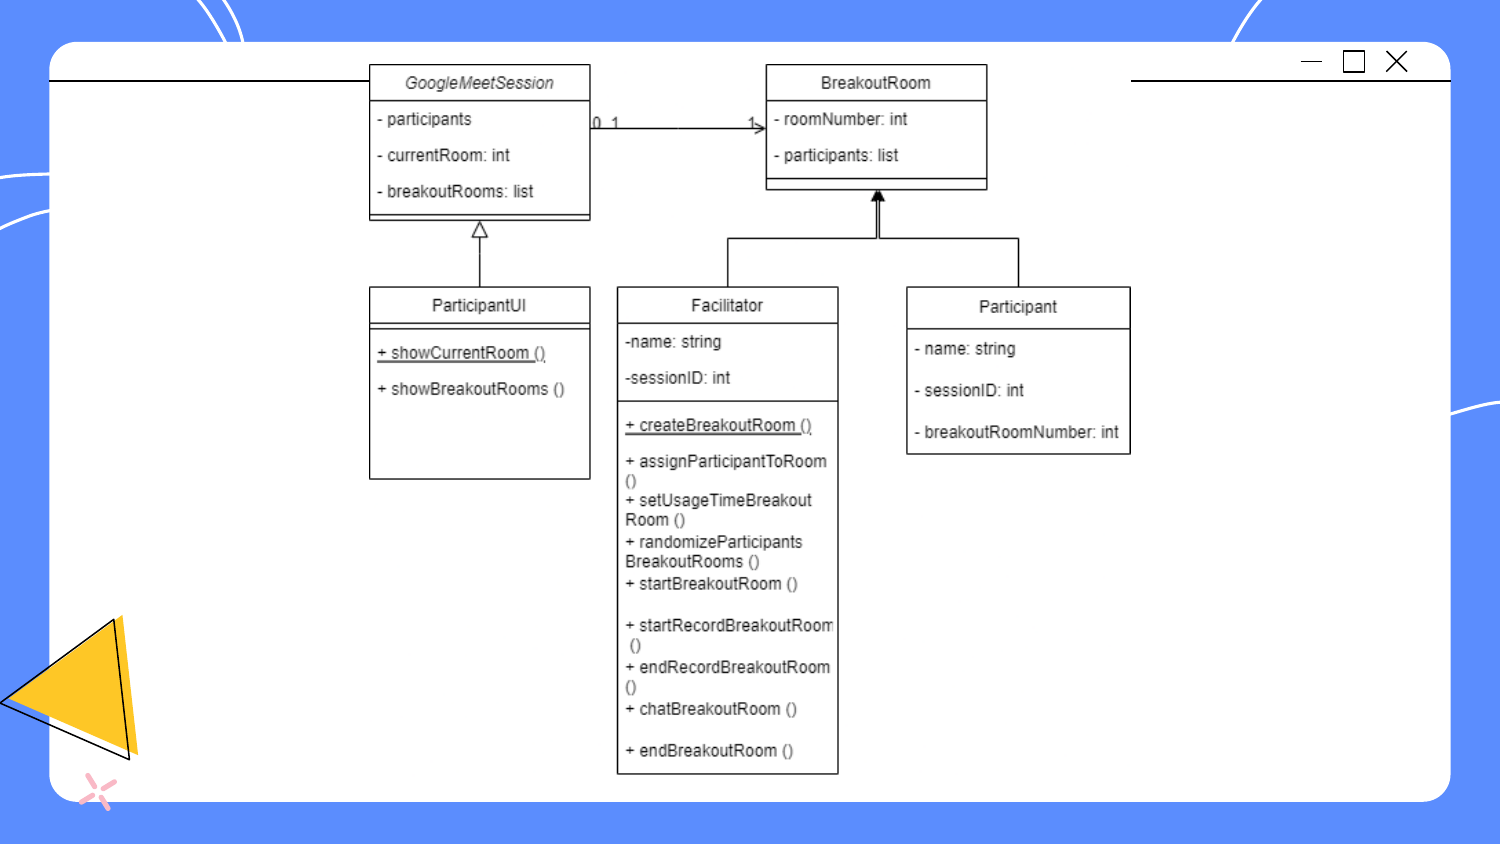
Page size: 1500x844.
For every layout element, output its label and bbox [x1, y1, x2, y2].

picture [369, 64, 1131, 780]
